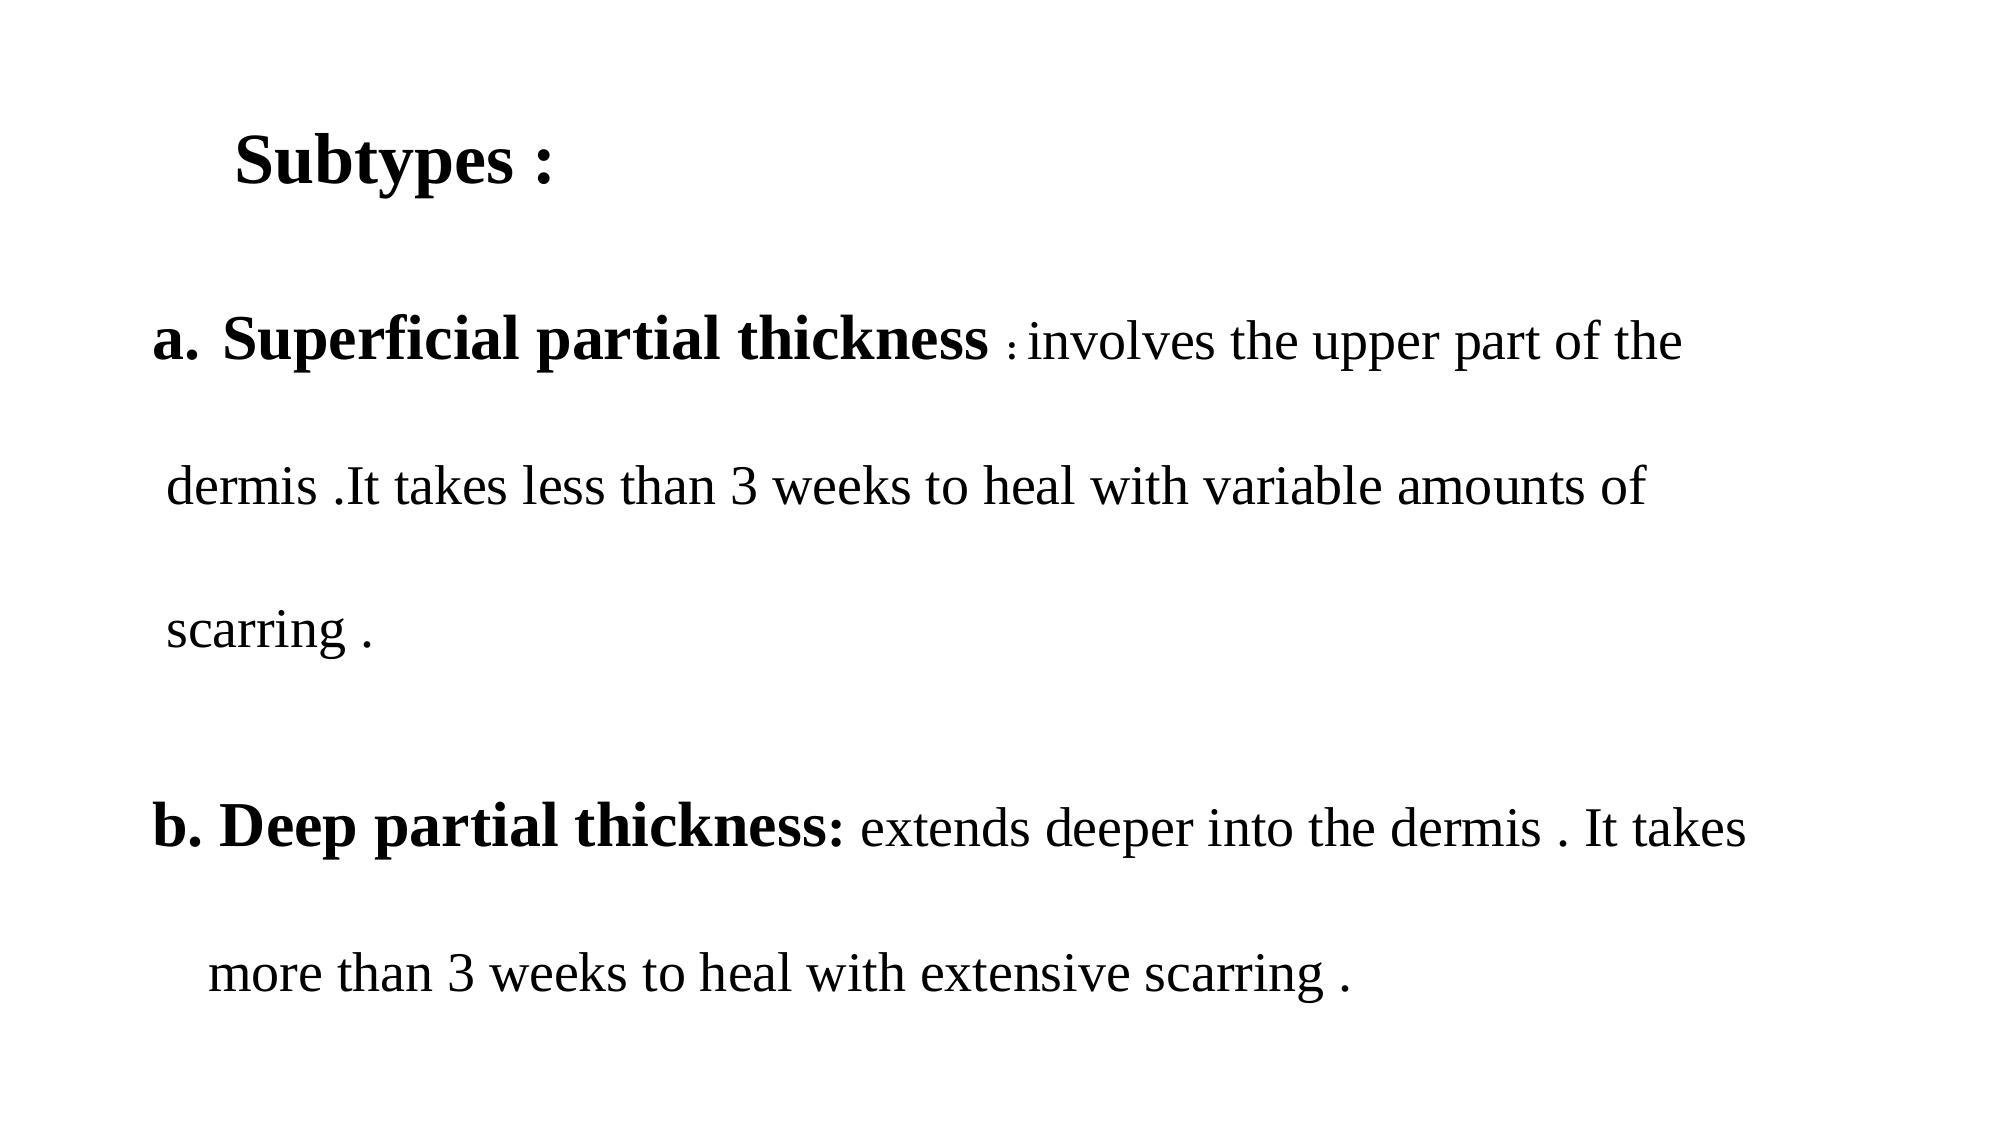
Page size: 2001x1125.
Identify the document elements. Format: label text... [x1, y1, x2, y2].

list Subtypes : Superficial partial thickness : involves the upper part of the dermis .It takes less than 3 weeks to heal with variable amounts of scarring . b. Deep partial thickness: extends deeper into the dermis . It takes more than 3 weeks to heal with extensive scarring . [137, 97, 1863, 1014]
